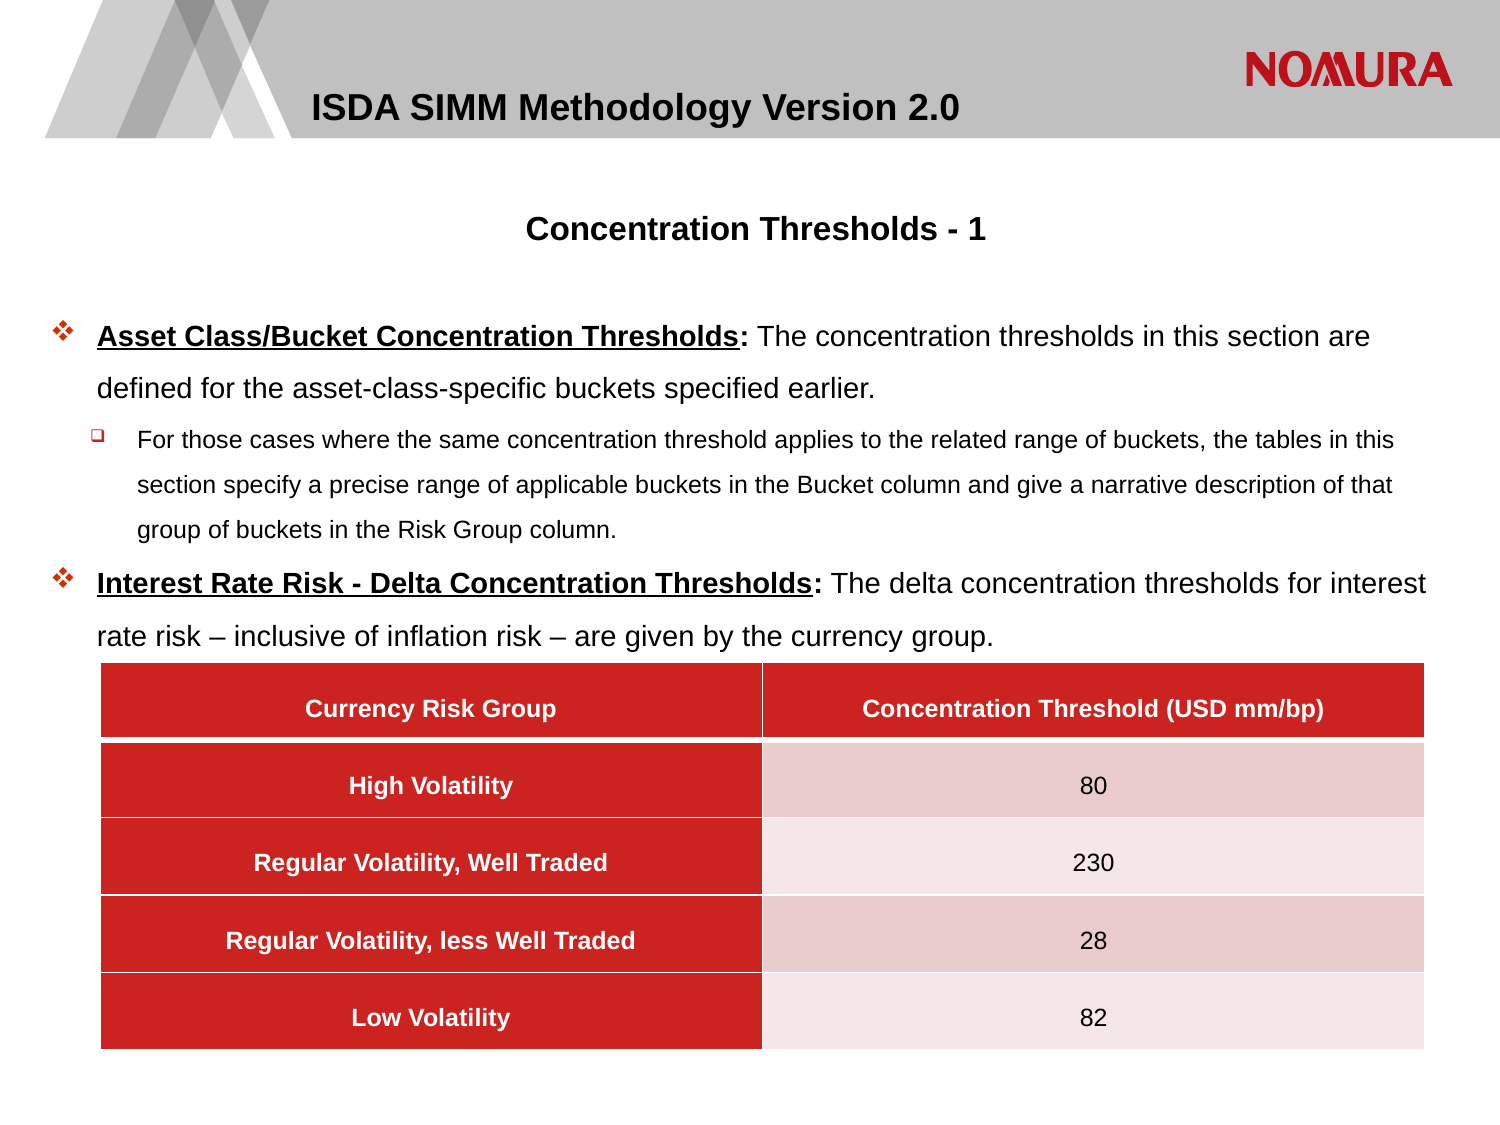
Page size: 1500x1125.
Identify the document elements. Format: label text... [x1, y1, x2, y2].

table_cell 230 [763, 818, 1424, 894]
table_header Currency Risk Group [101, 663, 762, 737]
table_cell High Volatility [101, 743, 762, 817]
table_header Concentration Threshold (USD mm/bp) [763, 663, 1424, 737]
table_cell Regular Volatility, Well Traded [101, 818, 762, 894]
title ISDA SIMM Methodology Version 2.0 [311, 9, 1223, 128]
list Concentration Thresholds - 1 Asset Class/Bucket Concentration Thresholds: The concentration thresholds in this section are defined for the asset-class-specific buckets specified earlier. For those cases where the same concentration threshold applies to the related range of buckets, the tables in this section specify a precise range of applicable buckets in the Bucket column and give a narrative description of that group of buckets in the Risk Group column. Interest Rate Risk - Delta Concentration Thresholds: The delta concentration thresholds for interest rate risk – inclusive of inflation risk – are given by the currency group. [50, 187, 1463, 663]
table_cell 28 [763, 896, 1424, 972]
table_cell Regular Volatility, less Well Traded [101, 896, 762, 972]
table_cell 80 [763, 743, 1424, 817]
table_cell Low Volatility [101, 973, 762, 1049]
table_cell 82 [763, 973, 1424, 1049]
